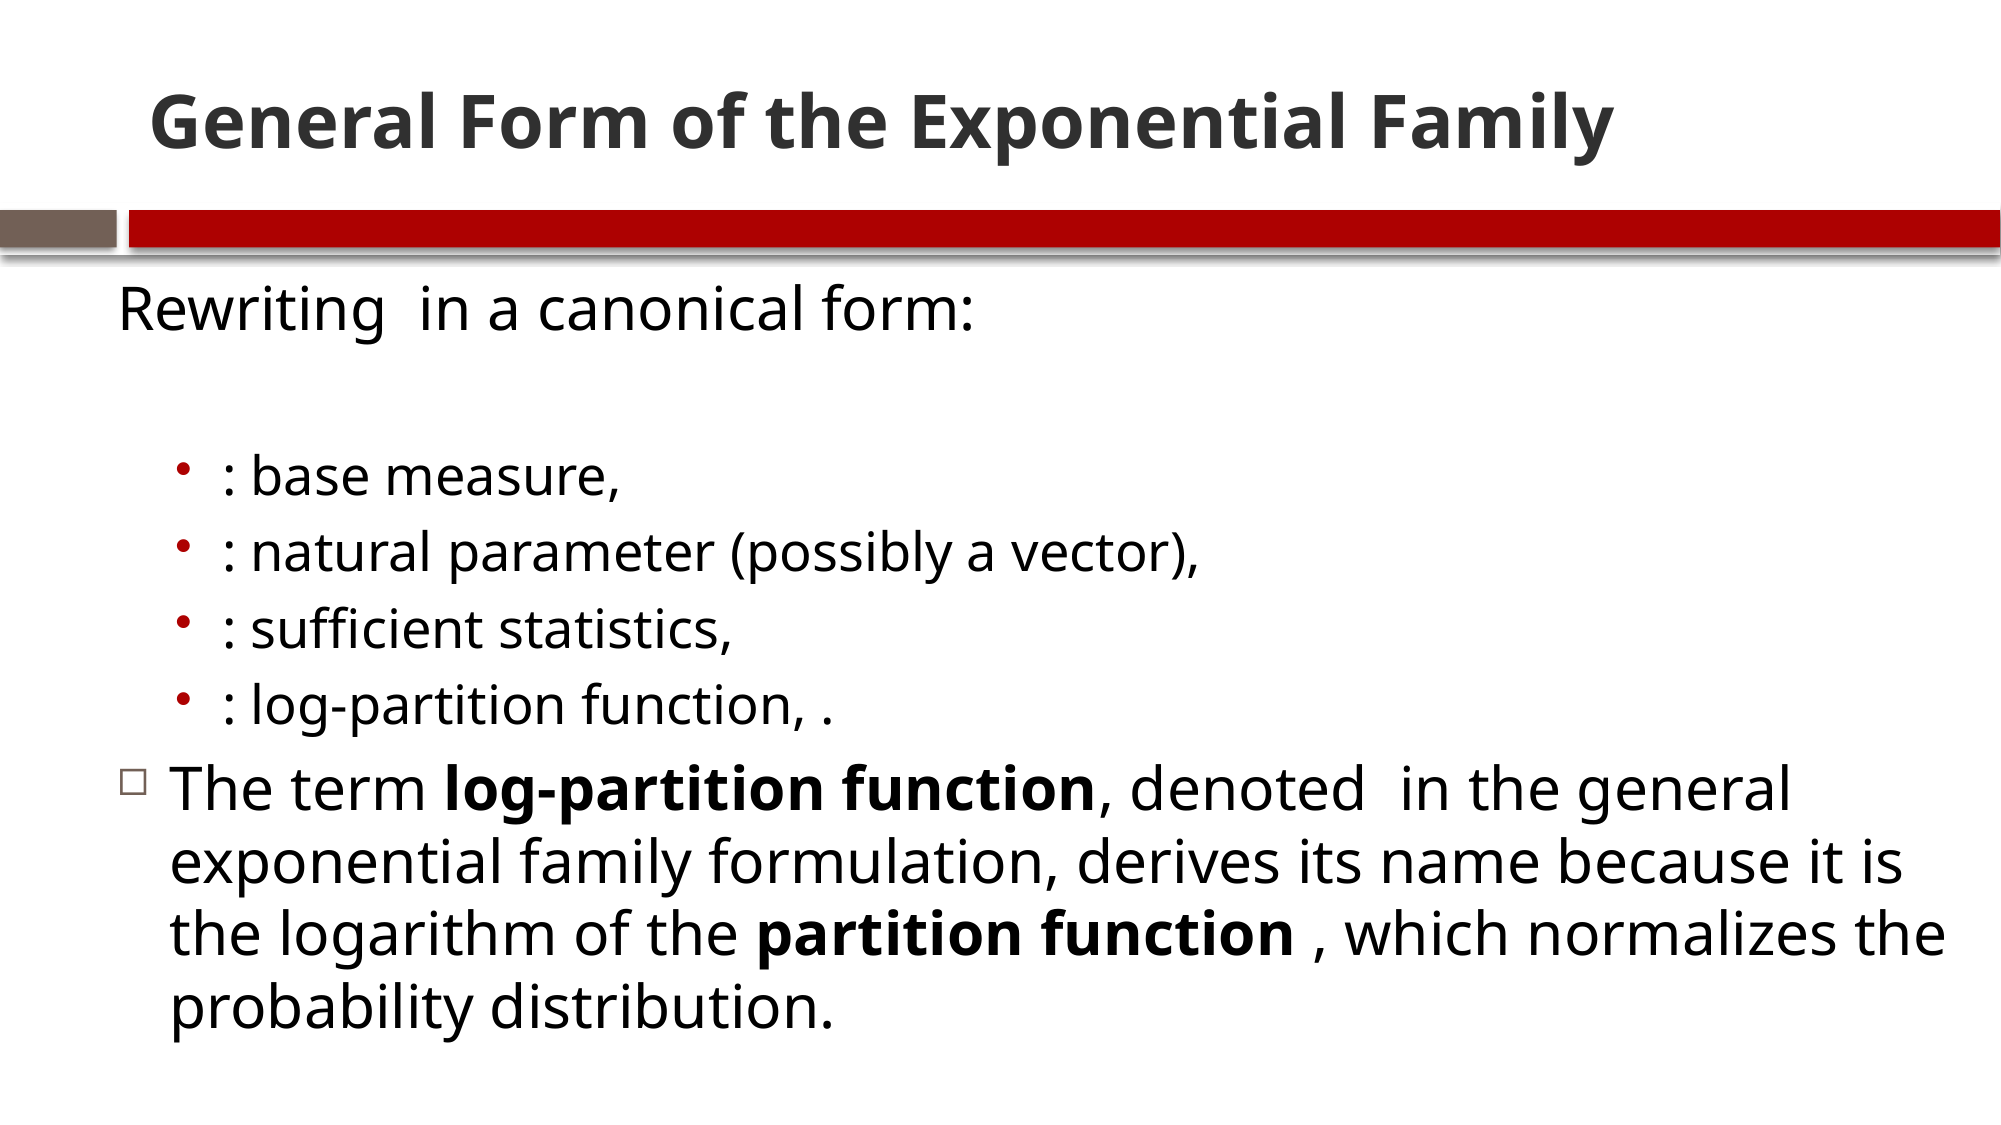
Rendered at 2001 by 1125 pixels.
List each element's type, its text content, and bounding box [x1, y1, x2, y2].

title General Form of the Exponential Family [133, 37, 1918, 200]
